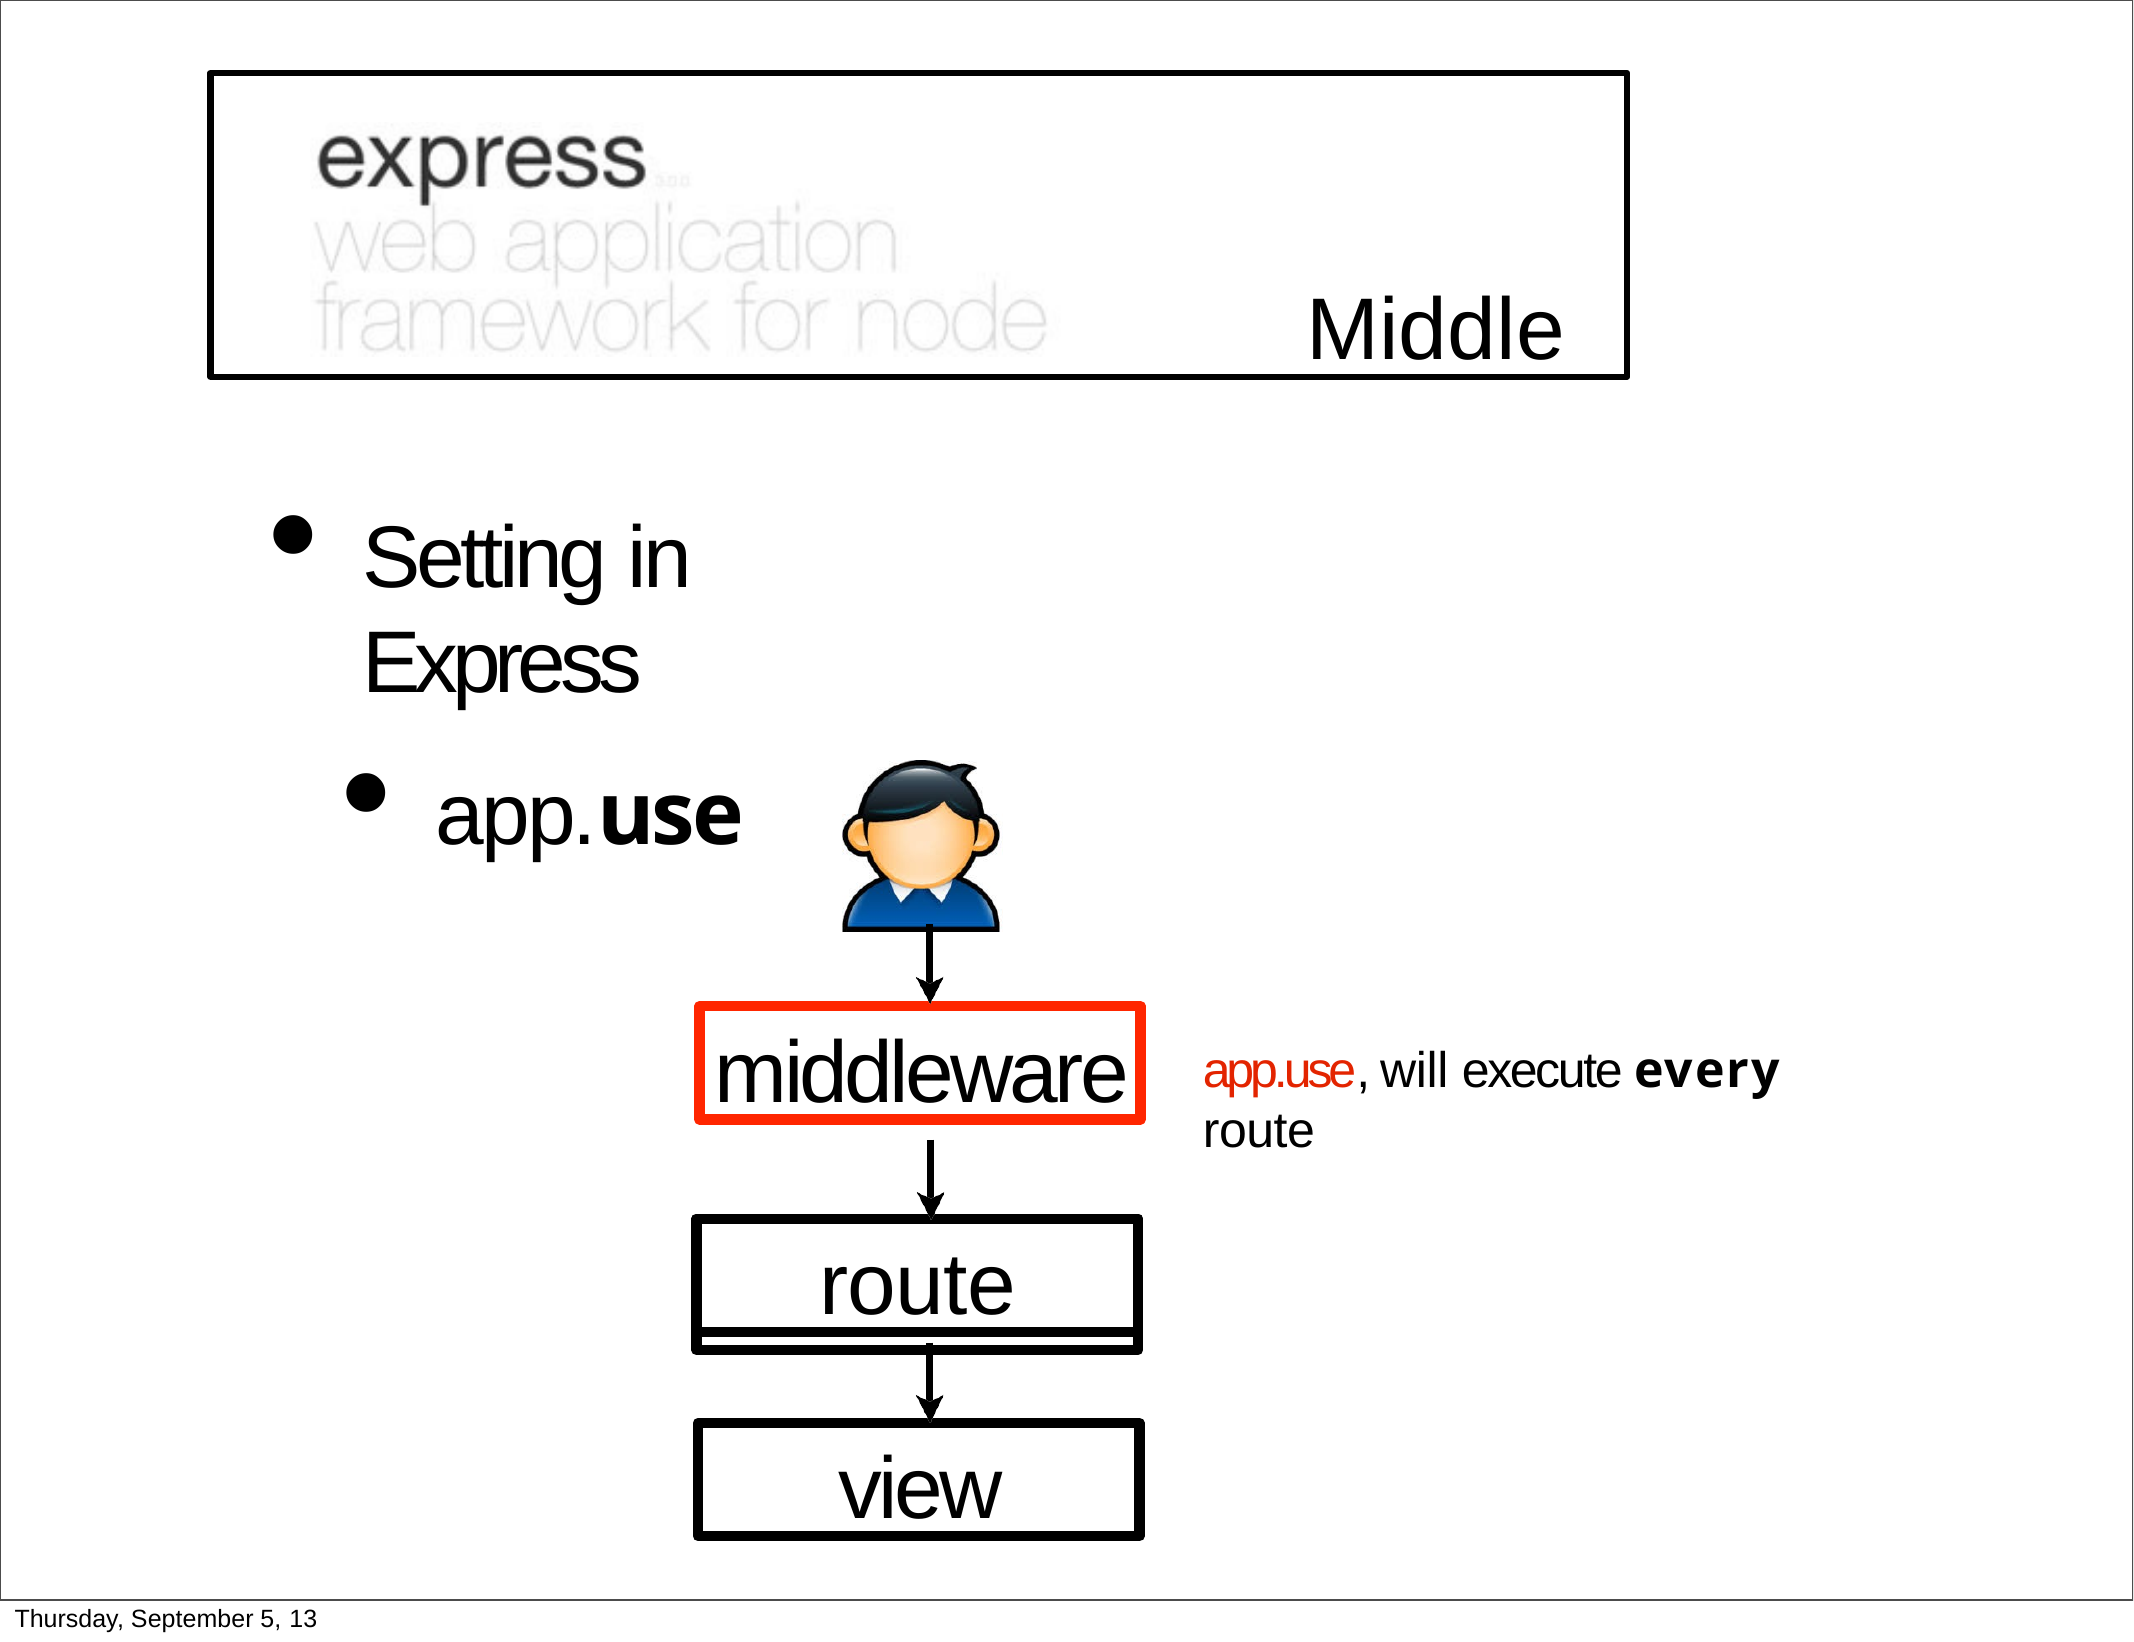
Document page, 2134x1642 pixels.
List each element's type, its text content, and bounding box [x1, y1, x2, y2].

footer Thursday, September 5, 13 [12, 1605, 323, 1642]
text_box [0, 0, 2134, 1600]
